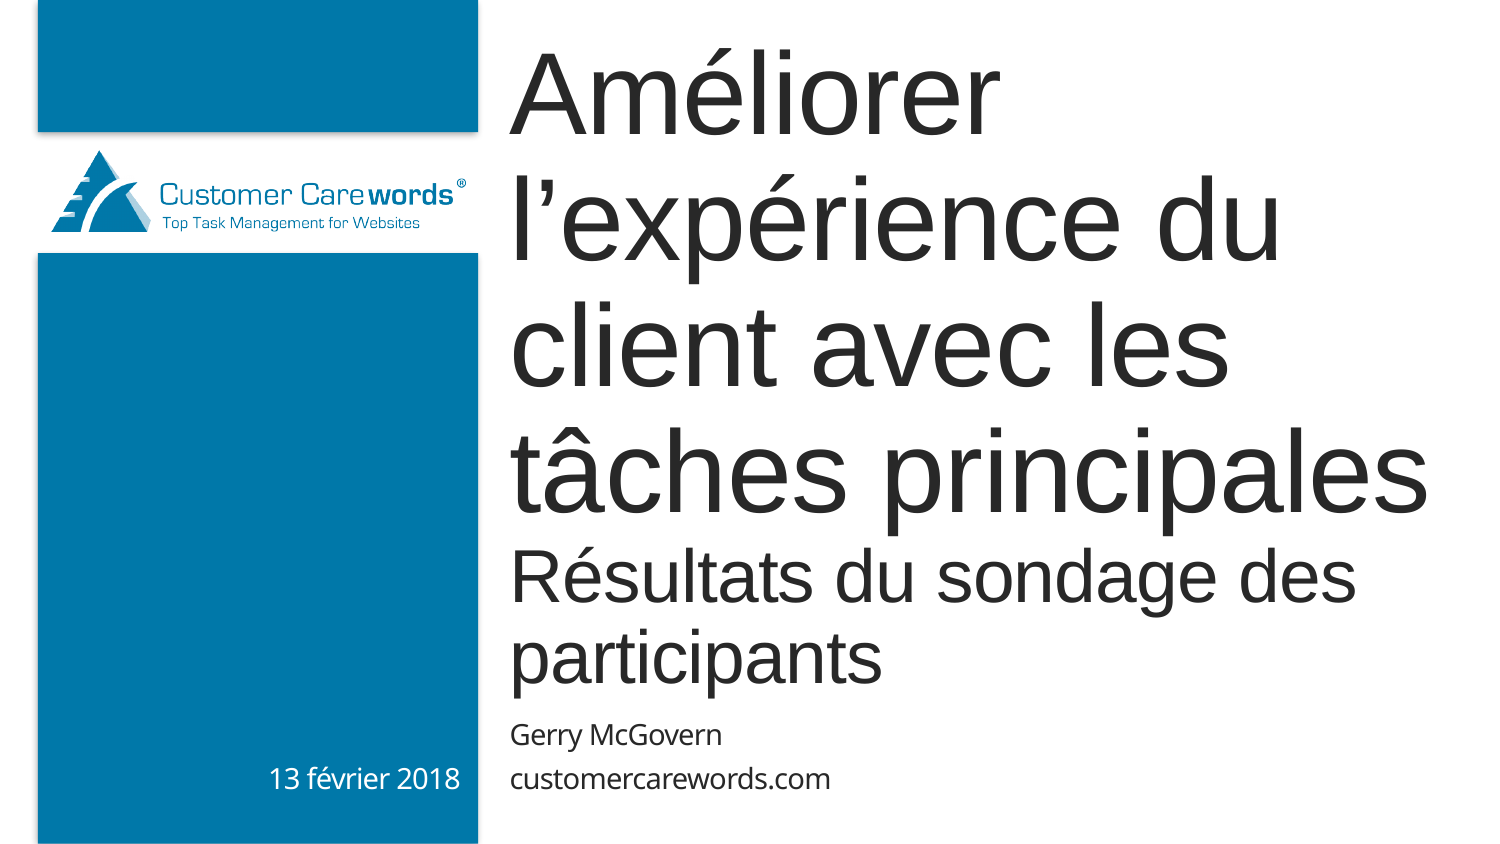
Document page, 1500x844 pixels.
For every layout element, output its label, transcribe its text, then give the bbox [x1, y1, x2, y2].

title Améliorer l’expérience du client avec les tâches principales Résultats du sondage des participants [509, 357, 1500, 700]
list Gerry McGovern customercarewords.com [509, 675, 1409, 797]
list 13 février 2018 [98, 675, 461, 797]
picture [51, 150, 466, 232]
